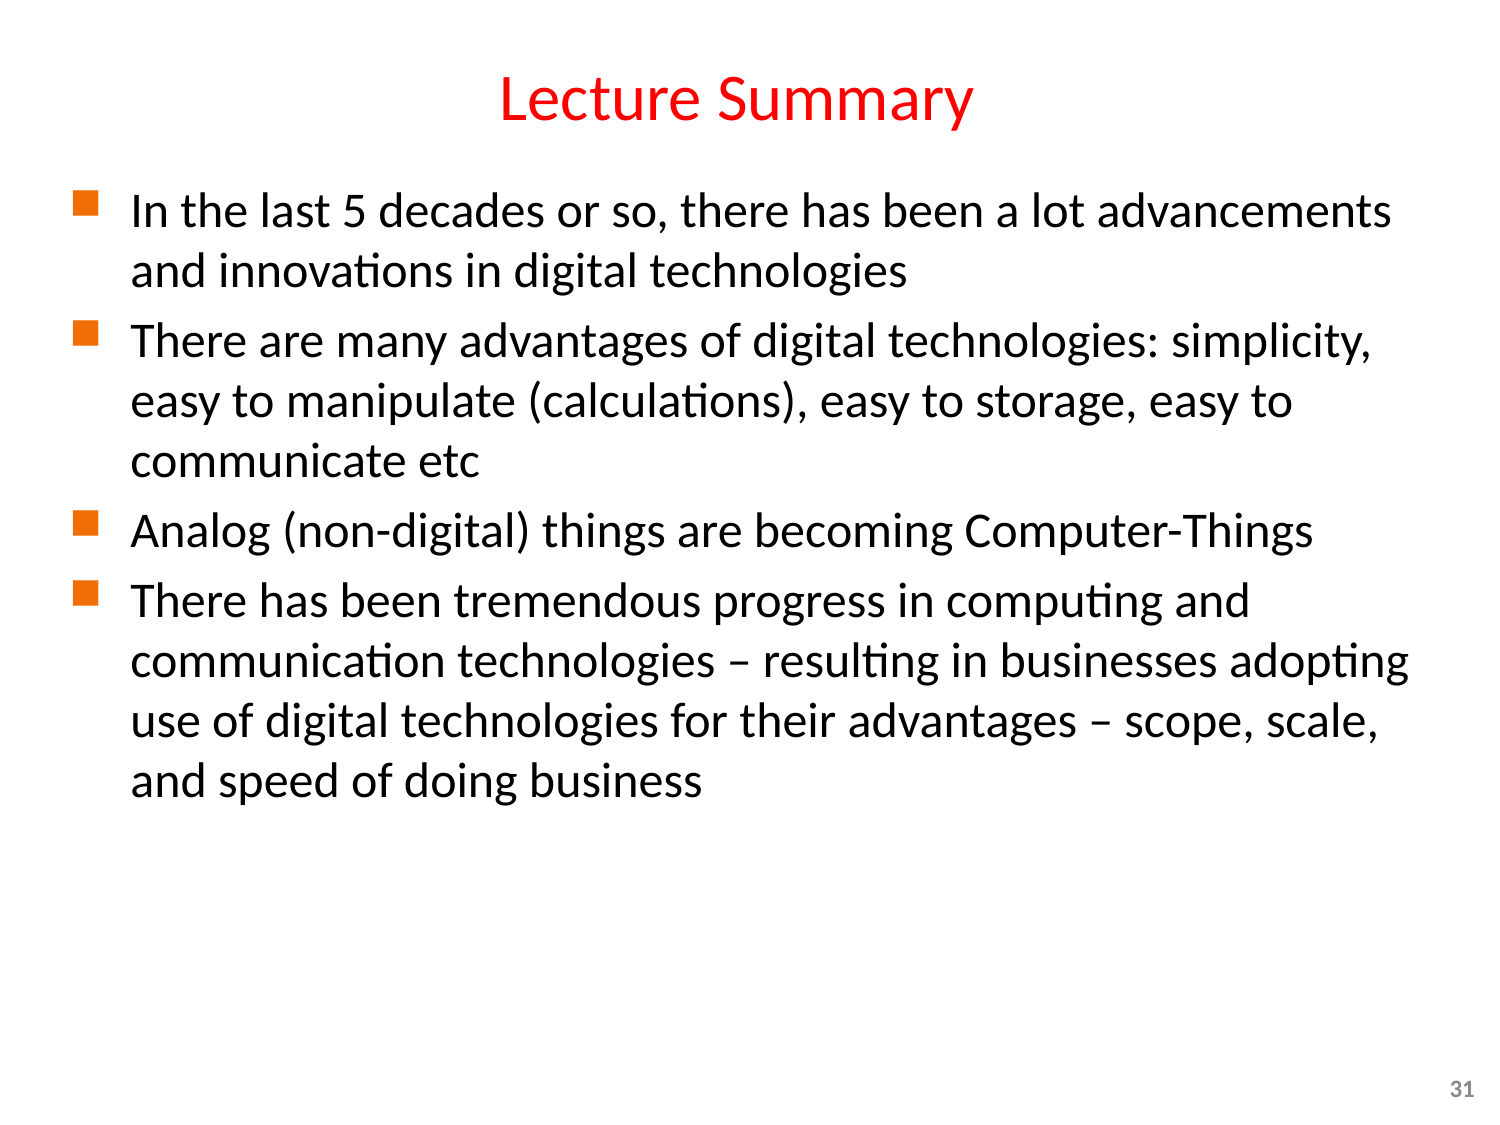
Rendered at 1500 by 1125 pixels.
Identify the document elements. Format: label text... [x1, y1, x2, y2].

list In the last 5 decades or so, there has been a lot advancements and innovations in digital technologies There are many advantages of digital technologies: simplicity, easy to manipulate (calculations), easy to storage, easy to communicate etc Analog (non-digital) things are becoming Computer-Things There has been tremendous progress in computing and communication technologies – resulting in businesses adopting use of digital technologies for their advantages – scope, scale, and speed of doing business [59, 169, 1435, 1044]
title Lecture Summary [63, 30, 1412, 156]
